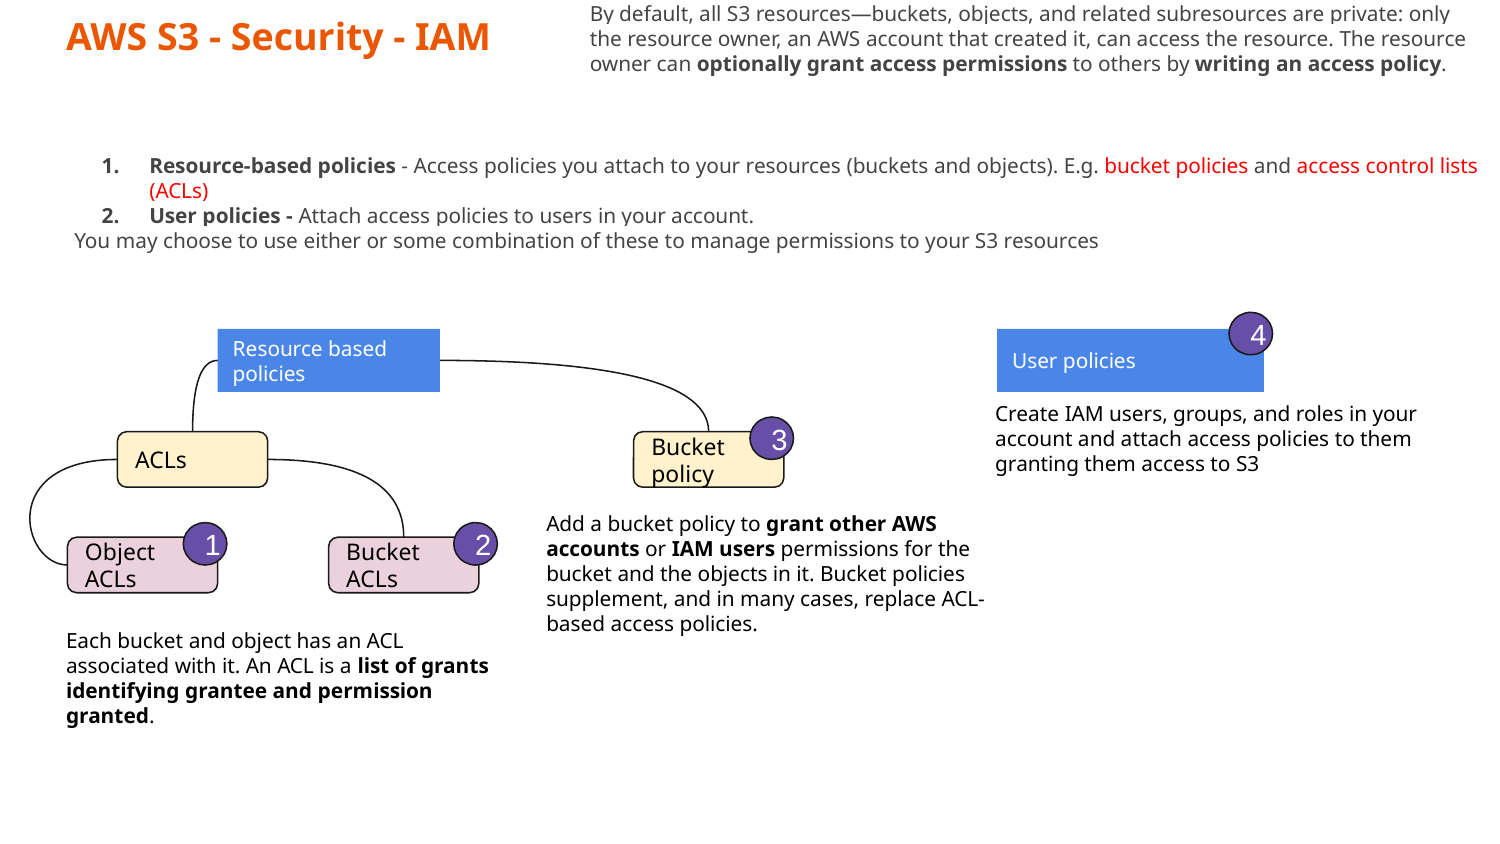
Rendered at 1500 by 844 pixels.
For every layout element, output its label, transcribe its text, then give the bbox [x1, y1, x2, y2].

title AWS S3 - Security - IAM [51, 0, 574, 116]
text_box 1 [183, 522, 227, 566]
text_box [67, 459, 118, 566]
text_box Resource based policies [217, 328, 440, 392]
text_box Add a bucket policy to grant other AWS accounts or IAM users permissions for the bucket and the objects in it. Bucket policies supplement, and in many cases, replace ACL-based access policies. [531, 496, 1024, 673]
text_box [267, 459, 404, 538]
text_box 2 [453, 522, 498, 566]
text_box ACLs [117, 431, 268, 488]
text_box Resource-based policies - Access policies you attach to your resources (buckets and objects). E.g. bucket policies and access control lists (ACLs) User policies - Attach access policies to users in your account. You may choose to use either or some combination of these to manage permissions to your S3 resources [59, 137, 1500, 514]
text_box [439, 360, 709, 432]
text_box User policies [997, 328, 1264, 385]
text_box 3 [749, 416, 794, 460]
text_box 4 [1228, 312, 1273, 355]
text_box Bucket ACLs [328, 537, 479, 593]
text_box Object ACLs [67, 537, 218, 593]
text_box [192, 360, 218, 432]
text_box Create IAM users, groups, and roles in your account and attach access policies to them granting them access to S3 [980, 385, 1473, 510]
text_box Each bucket and object has an ACL associated with it. An ACL is a list of grants identifying grantee and permission granted. [51, 612, 519, 789]
text_box Bucket policy [633, 431, 784, 488]
text_box By default, all S3 resources—buckets, objects, and related subresources are private: only the resource owner, an AWS account that created it, can access the resource. The resource owner can optionally grant access permissions to others by writing an access policy. [574, 0, 1488, 122]
